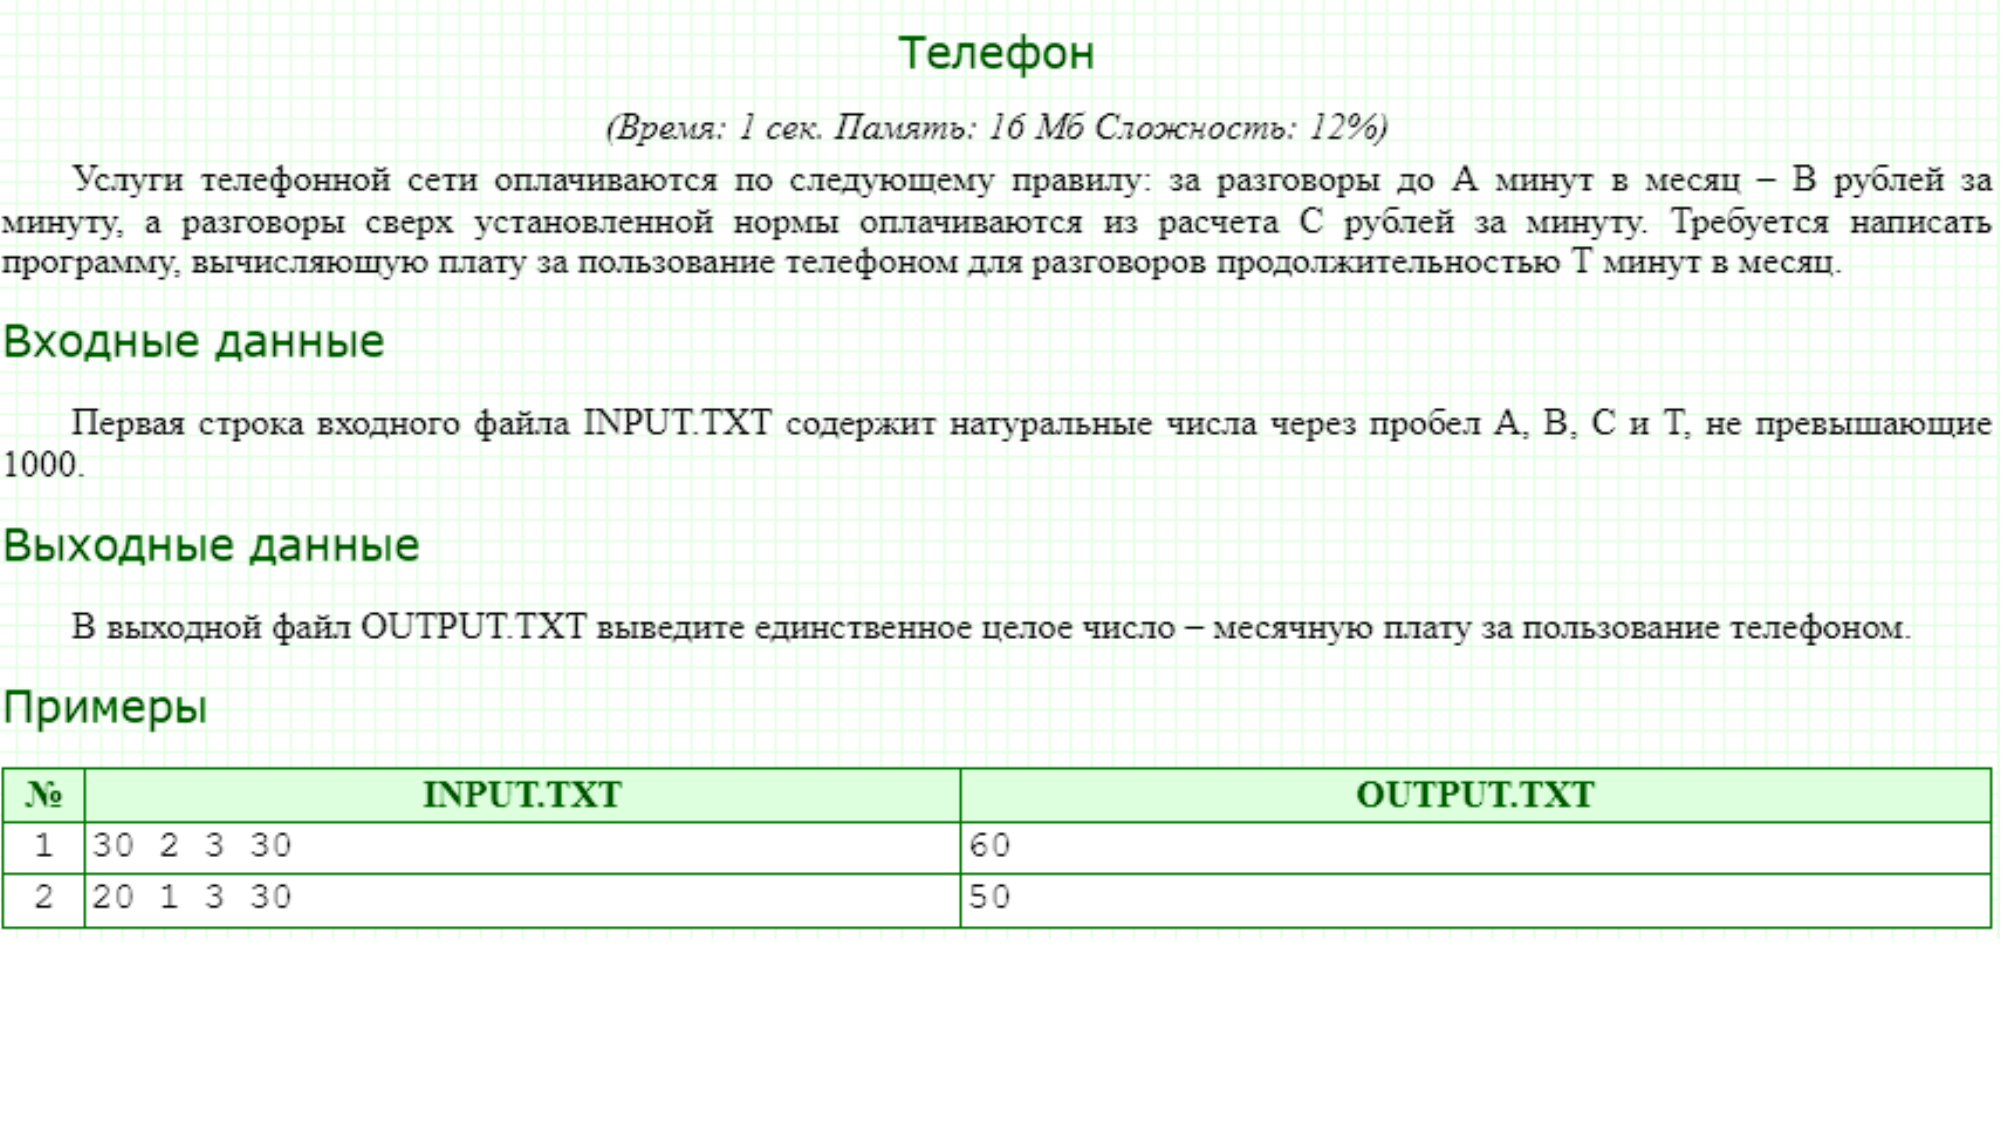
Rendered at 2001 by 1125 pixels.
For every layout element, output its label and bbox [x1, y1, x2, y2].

picture [0, 0, 2000, 940]
